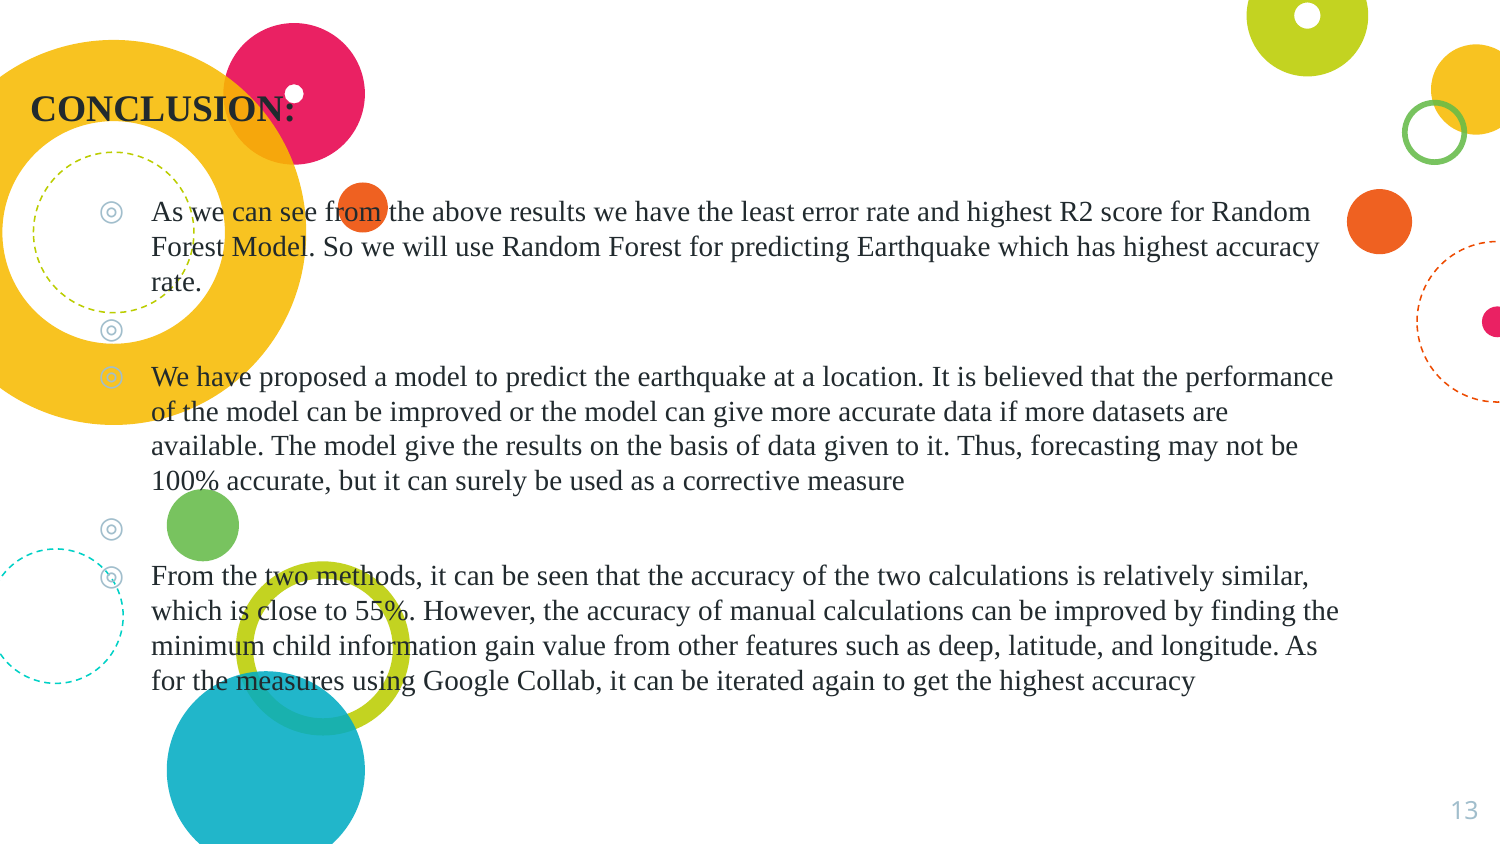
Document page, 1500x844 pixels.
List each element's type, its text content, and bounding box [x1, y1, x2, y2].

list As we can see from the above results we have the least error rate and highest R2 score for Random Forest Model. So we will use Random Forest for predicting Earthquake which has highest accuracy rate. We have proposed a model to predict the earthquake at a location. It is believed that the performance of the model can be improved or the model can give more accurate data if more datasets are available. The model give the results on the basis of data given to it. Thus, forecasting may not be 100% accurate, but it can surely be used as a corrective measure From the two methods, it can be seen that the accuracy of the two calculations is relatively similar, which is close to 55%. However, the accuracy of manual calculations can be improved by finding the minimum child information gain value from other features such as deep, latitude, and longitude. As for the measures using Google Collab, it can be iterated again to get the highest accuracy [60, 176, 1364, 732]
title CONCLUSION: [14, 38, 881, 145]
slide_number 13 [1416, 779, 1494, 844]
